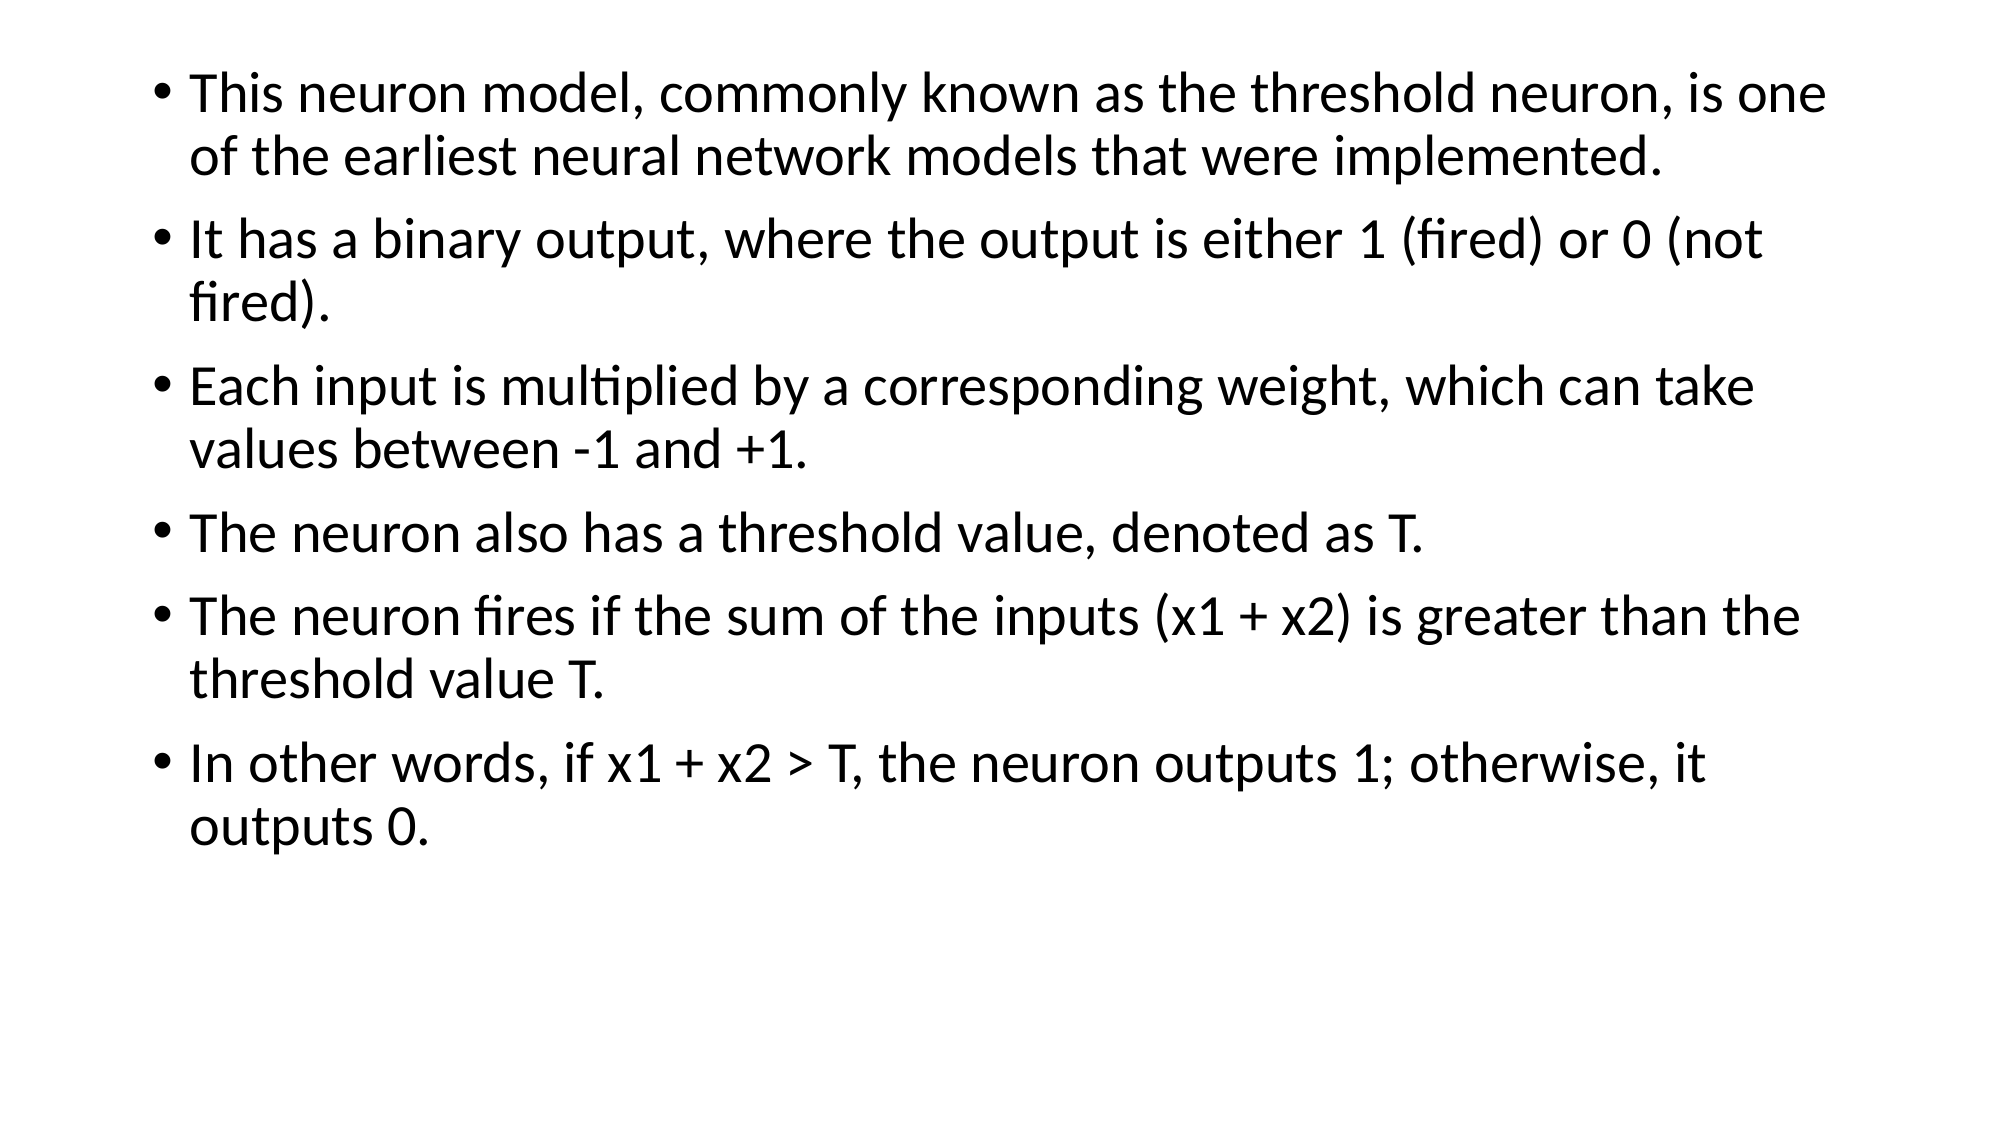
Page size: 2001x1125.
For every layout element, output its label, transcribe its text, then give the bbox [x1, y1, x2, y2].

list This neuron model, commonly known as the threshold neuron, is one of the earliest neural network models that were implemented. It has a binary output, where the output is either 1 (fired) or 0 (not fired). Each input is multiplied by a corresponding weight, which can take values between -1 and +1. The neuron also has a threshold value, denoted as T. The neuron fires if the sum of the inputs (x1 + x2) is greater than the threshold value T. In other words, if x1 + x2 > T, the neuron outputs 1; otherwise, it outputs 0. [137, 54, 1863, 1014]
